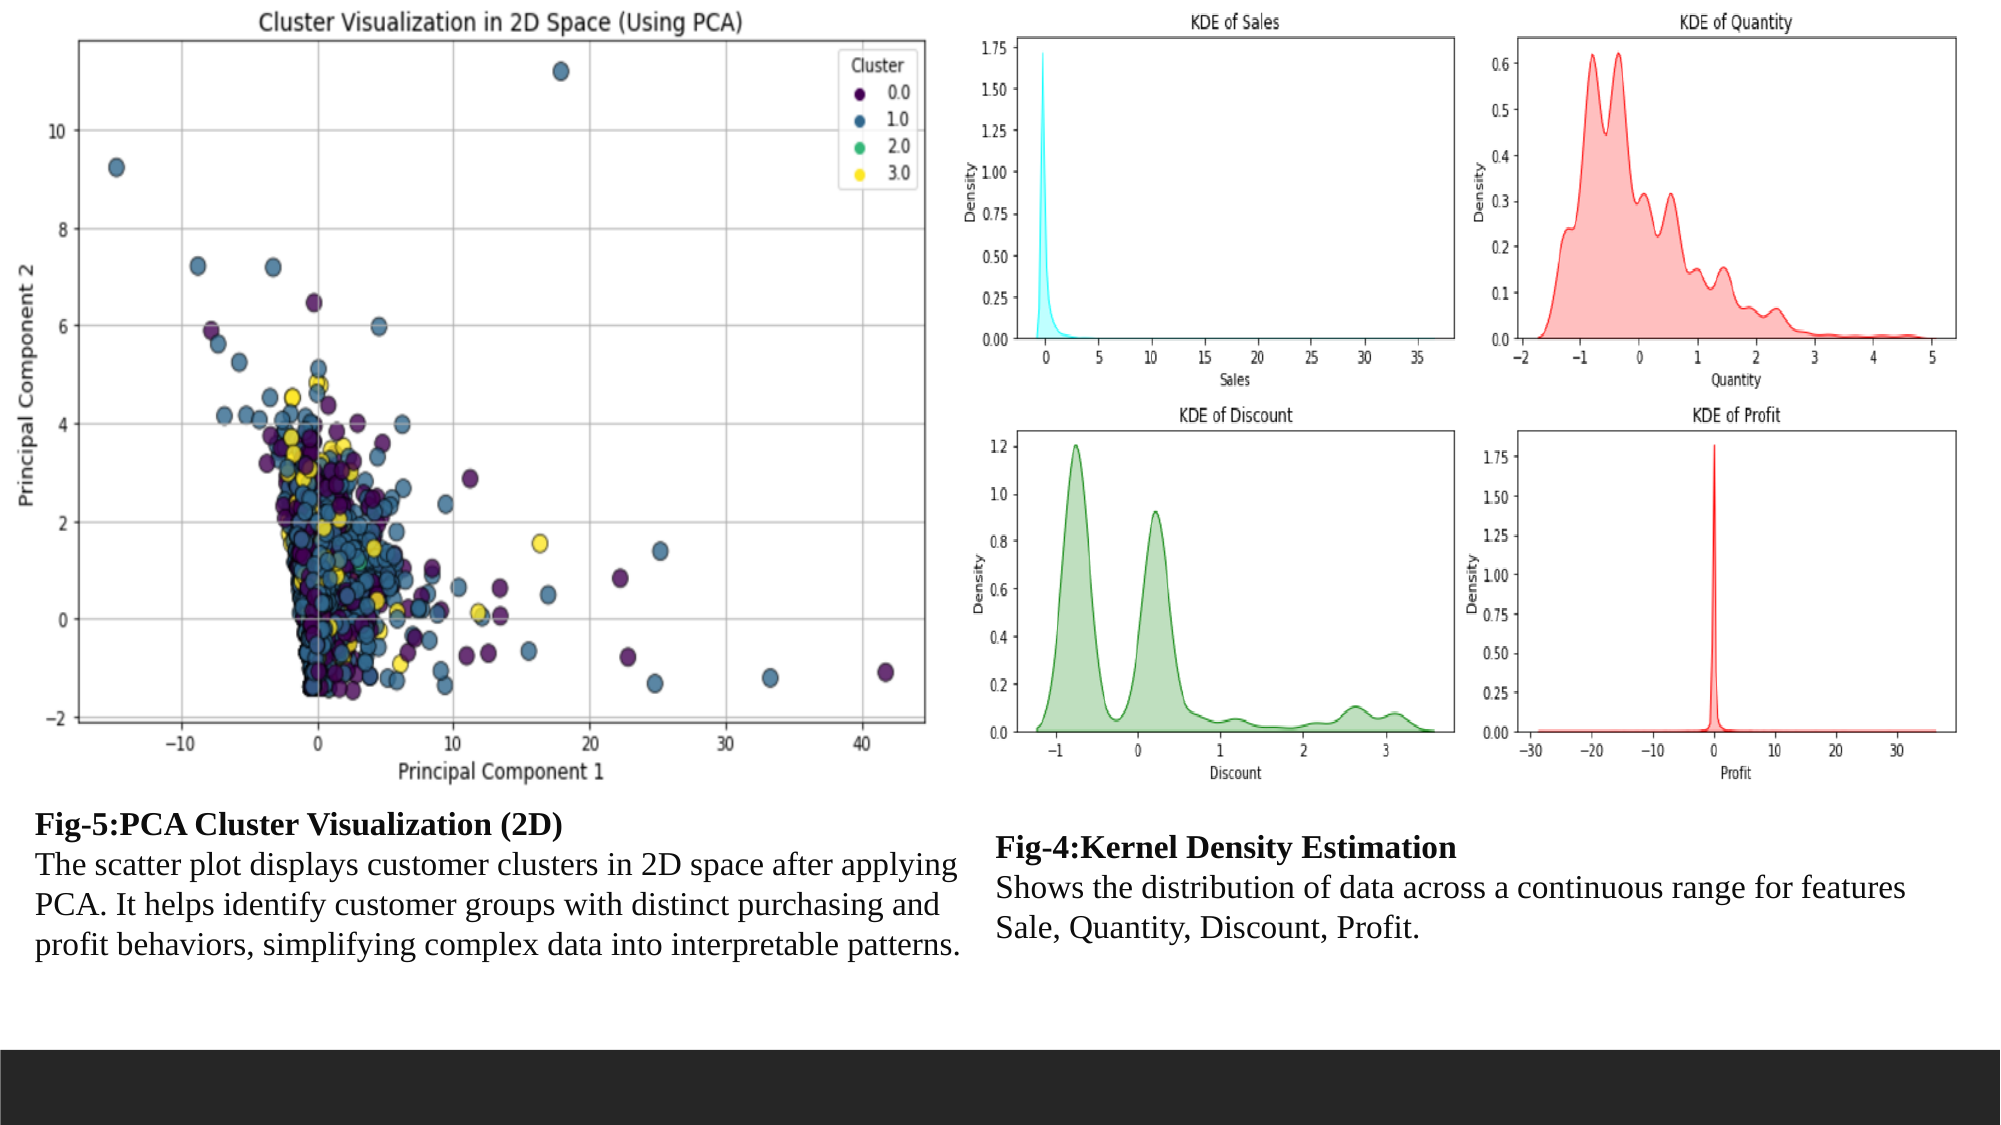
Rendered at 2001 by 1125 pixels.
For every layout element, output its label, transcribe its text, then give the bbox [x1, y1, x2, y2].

text_box Fig-4:Kernel Density Estimation Shows the distribution of data across a continuous range for features Sale, Quantity, Discount, Profit. [980, 817, 1981, 953]
text_box Fig-5:PCA Cluster Visualization (2D) The scatter plot displays customer clusters in 2D space after applying PCA. It helps identify customer groups with distinct purchasing and profit behaviors, simplifying complex data into interpretable patterns. [19, 804, 981, 970]
picture [0, 0, 1969, 837]
